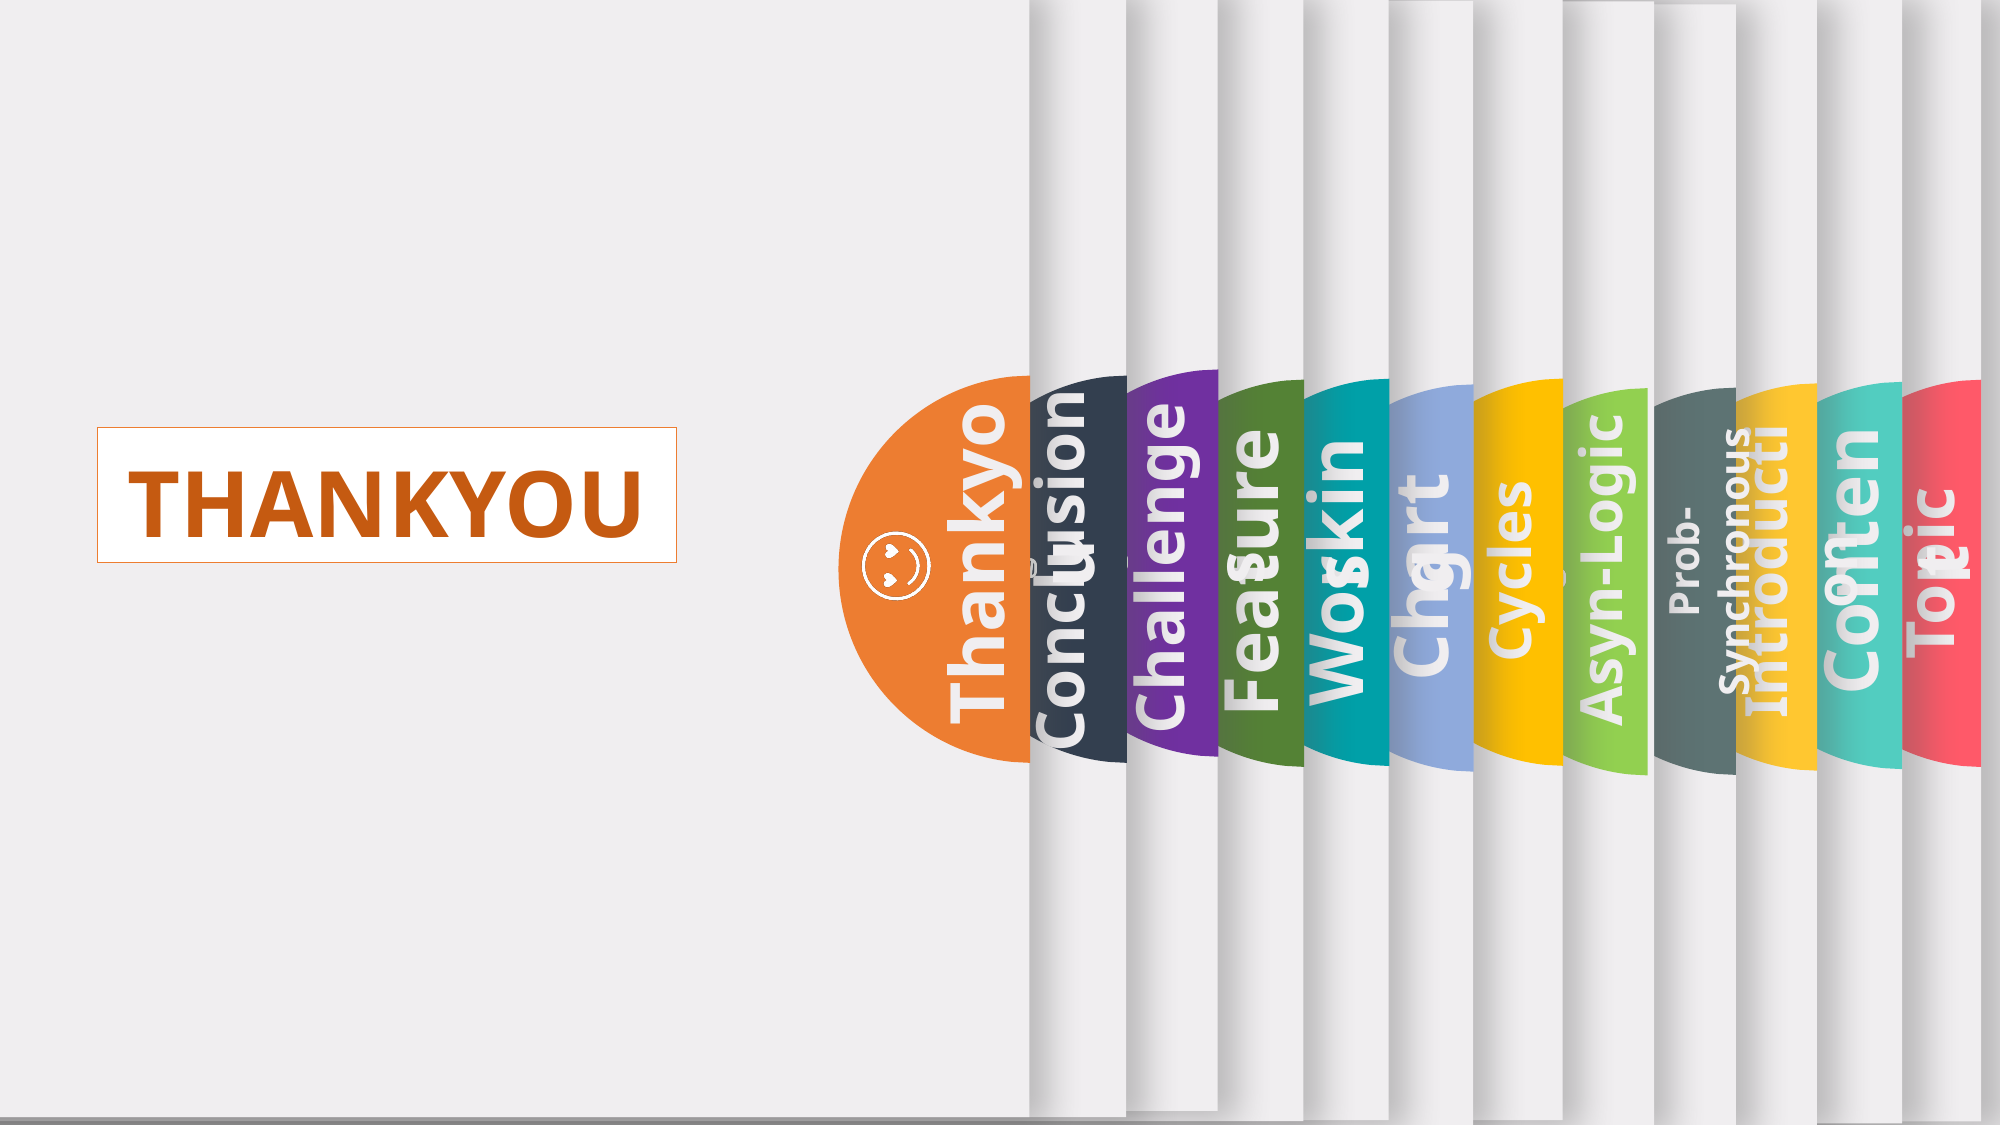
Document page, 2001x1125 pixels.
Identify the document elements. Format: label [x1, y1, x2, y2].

text_box [1304, 0, 1390, 1121]
picture [852, 523, 940, 610]
text_box [1031, 0, 1127, 1118]
text_box [1903, 0, 1982, 1122]
text_box [1474, 0, 1564, 1121]
text_box [1127, 0, 1219, 1111]
text_box [1474, 1, 1655, 1125]
text_box [1655, 4, 1737, 1125]
text_box [1564, 0, 1817, 1125]
text_box [0, 0, 1031, 1118]
text_box [0, 0, 1474, 1125]
text_box [0, 0, 1304, 1122]
text_box [1817, 0, 1903, 1124]
